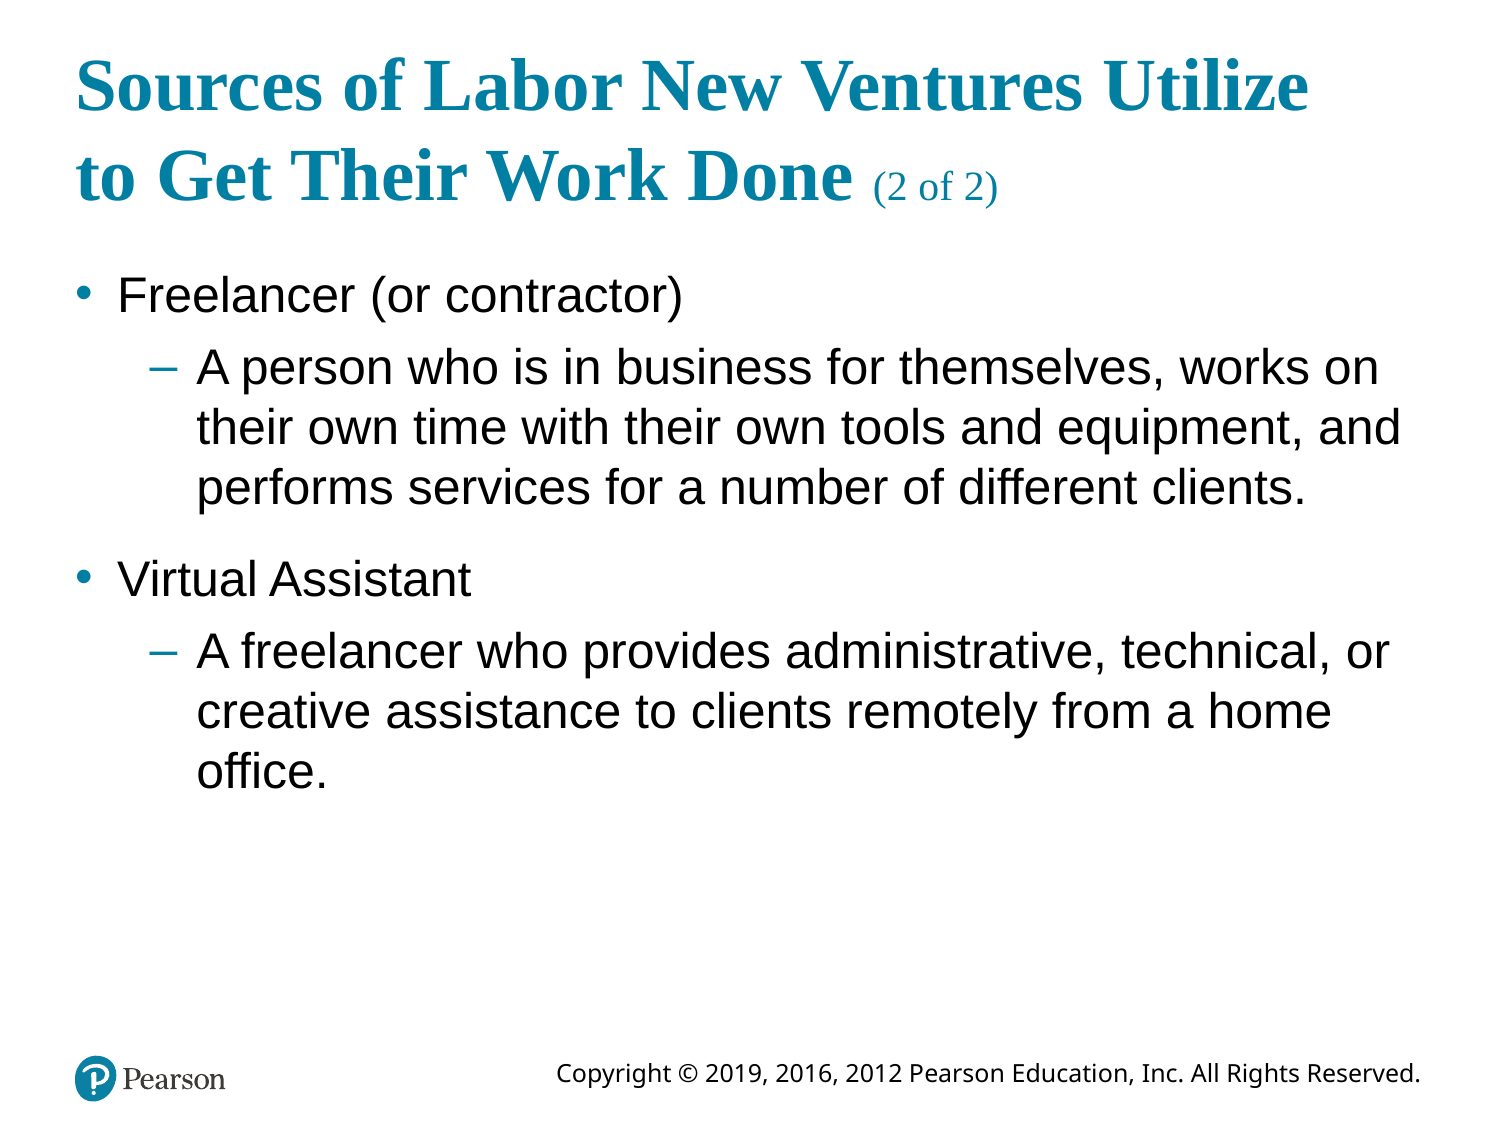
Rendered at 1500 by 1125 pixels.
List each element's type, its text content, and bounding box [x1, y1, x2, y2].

list Freelancer (or contractor) A person who is in business for themselves, works on their own time with their own tools and equipment, and performs services for a number of different clients. Virtual Assistant A freelancer who provides administrative, technical, or creative assistance to clients remotely from a home office. [75, 262, 1413, 1005]
title Sources of Labor New Ventures Utilize to Get Their Work Done (2 of 2) [75, 35, 1425, 216]
